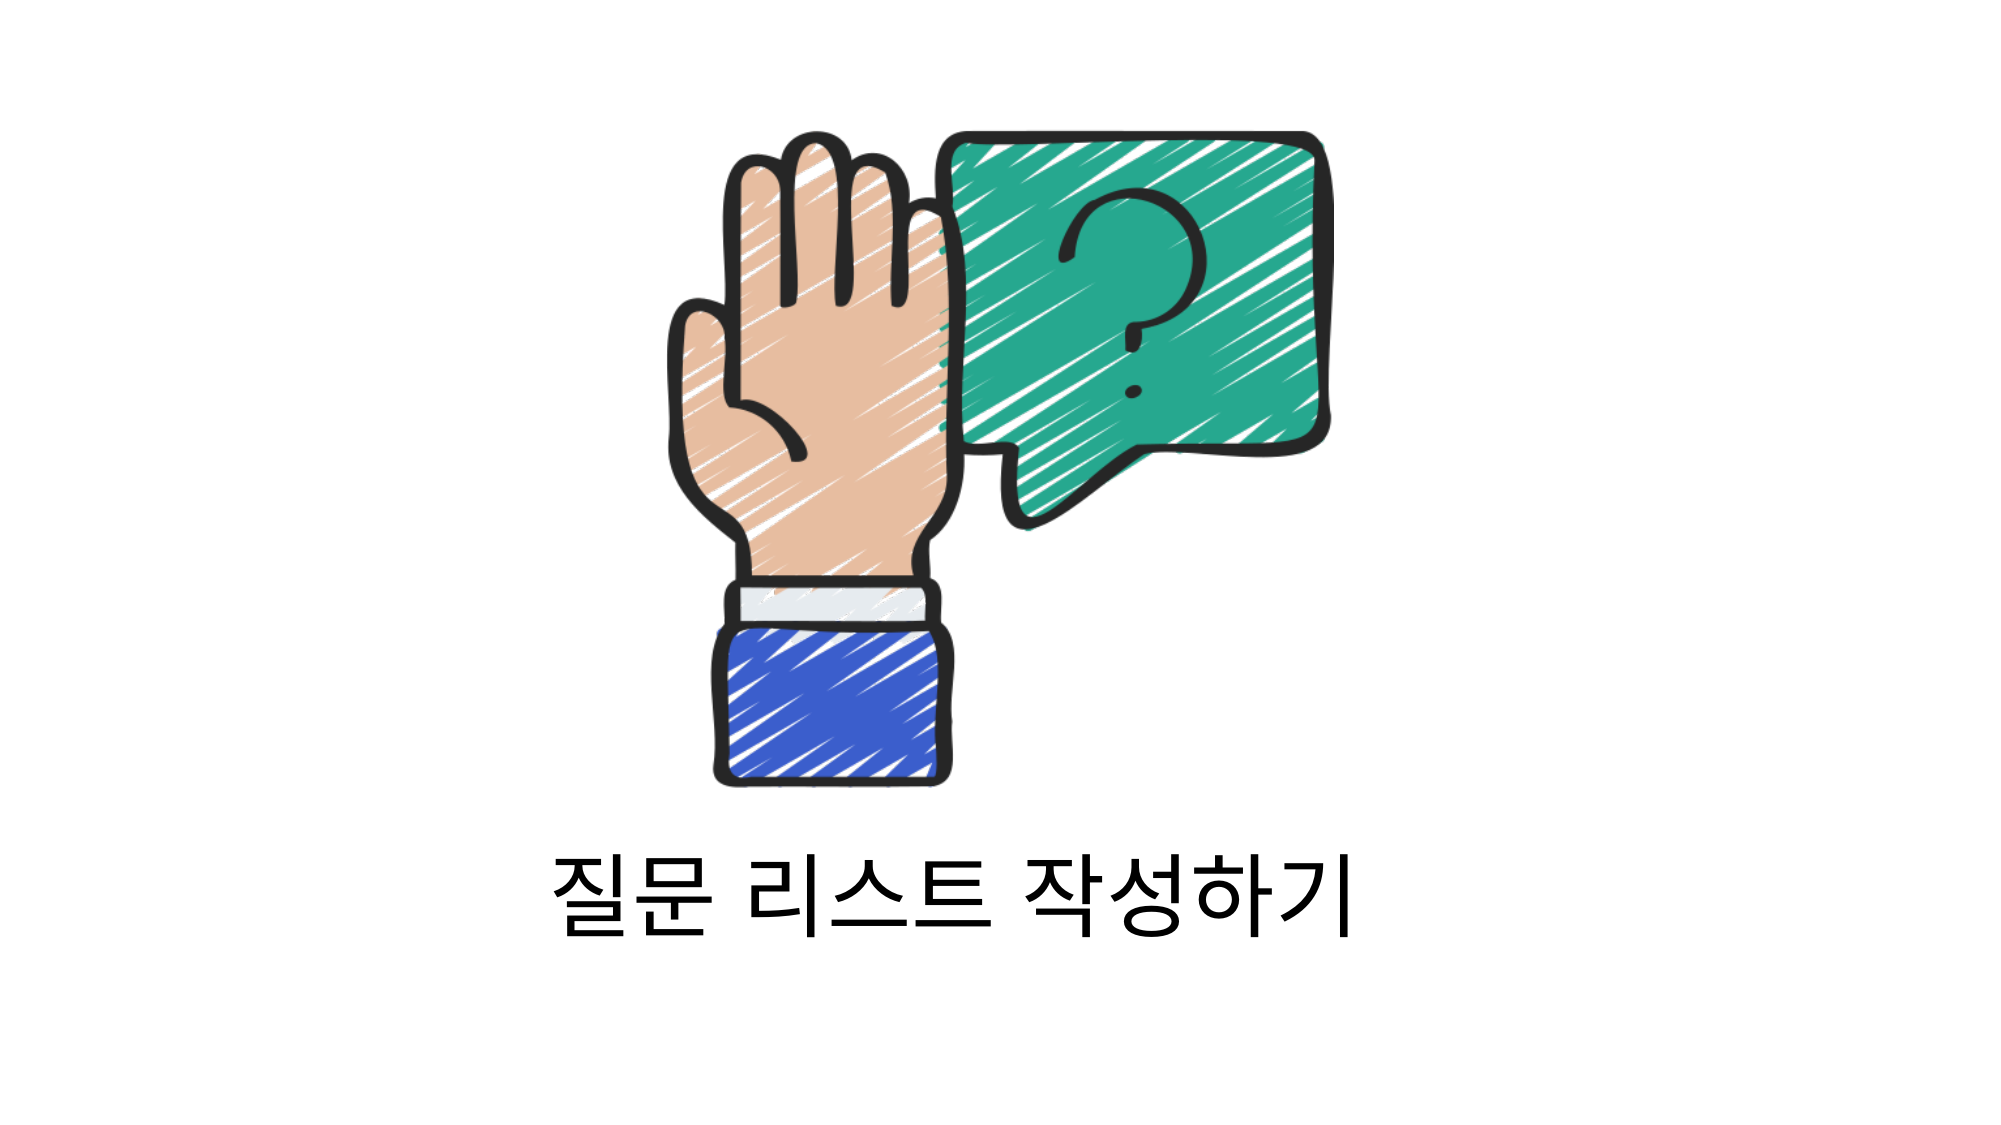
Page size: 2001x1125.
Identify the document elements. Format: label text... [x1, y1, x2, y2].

text_box 질문 리스트 작성하기 [357, 831, 1551, 956]
picture [666, 125, 1334, 794]
